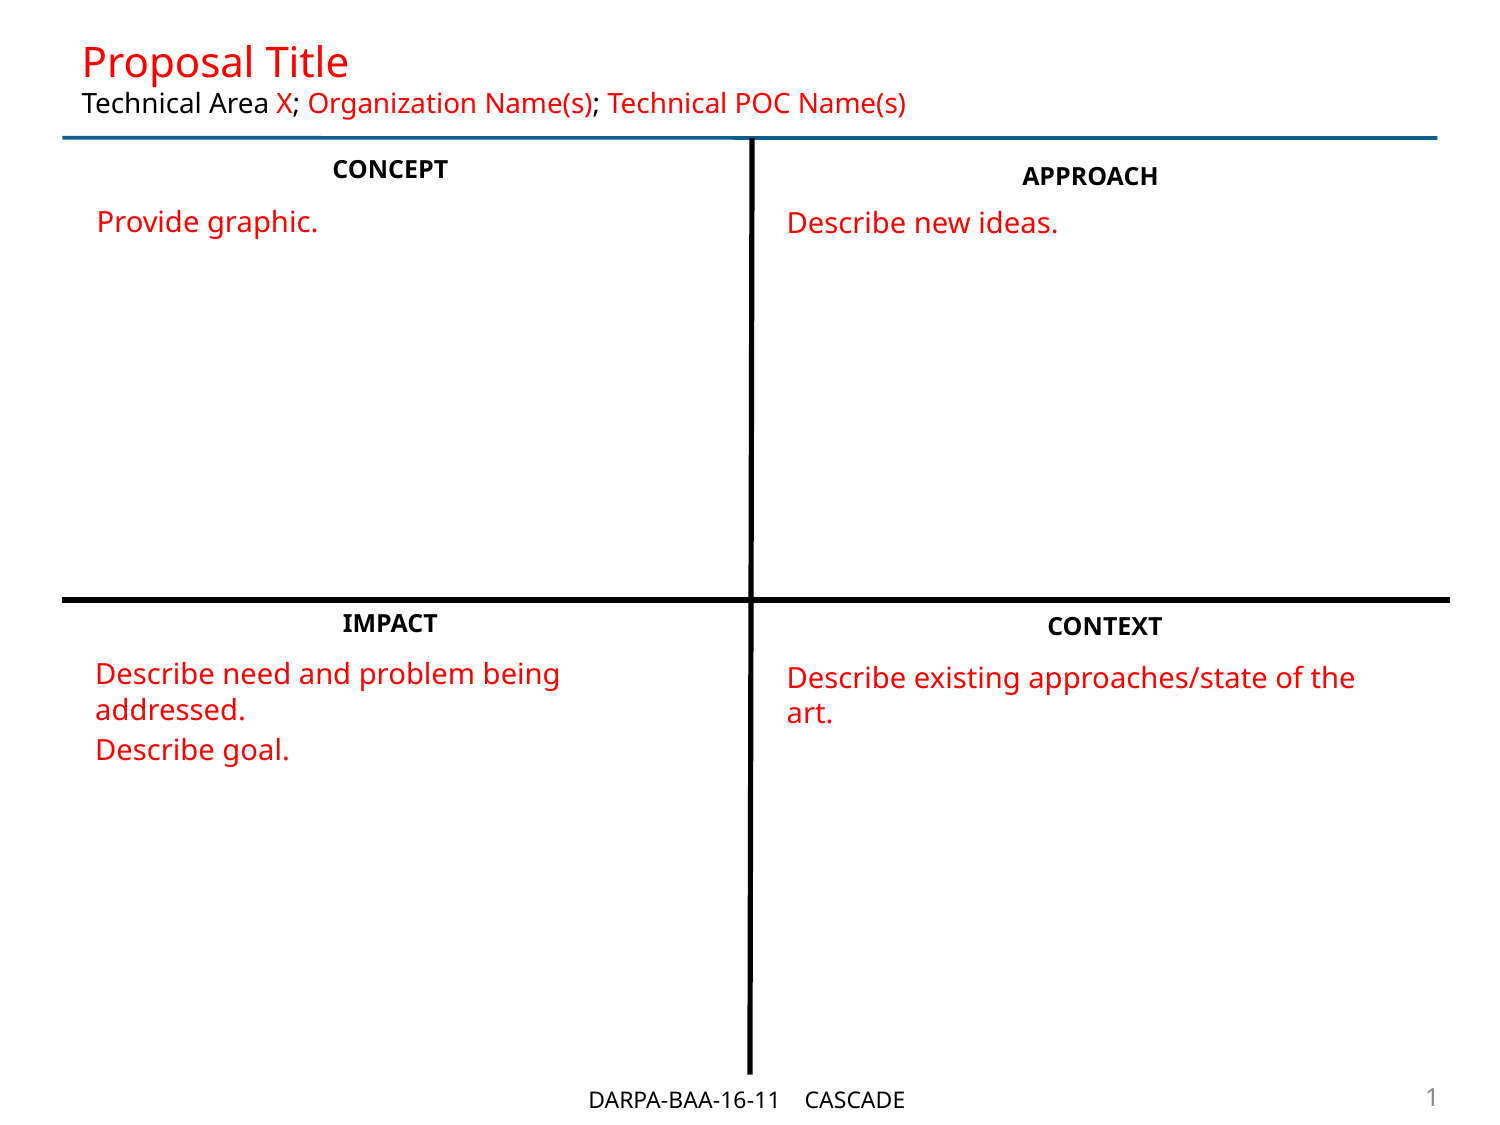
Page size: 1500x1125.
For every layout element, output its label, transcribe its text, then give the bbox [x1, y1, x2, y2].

text_box Describe new ideas. [771, 196, 1450, 247]
footer DARPA-BAA-16-11 CASCADE [218, 1074, 1282, 1124]
title Proposal Title Technical Area X; Organization Name(s); Technical POC Name(s) [66, 26, 965, 128]
text_box Provide graphic. [81, 196, 720, 566]
slide_number 1 [1329, 1074, 1455, 1123]
text_box Describe need and problem being addressed. Describe goal. [80, 648, 730, 1050]
text_box Describe existing approaches/state of the art. [771, 651, 1421, 1054]
